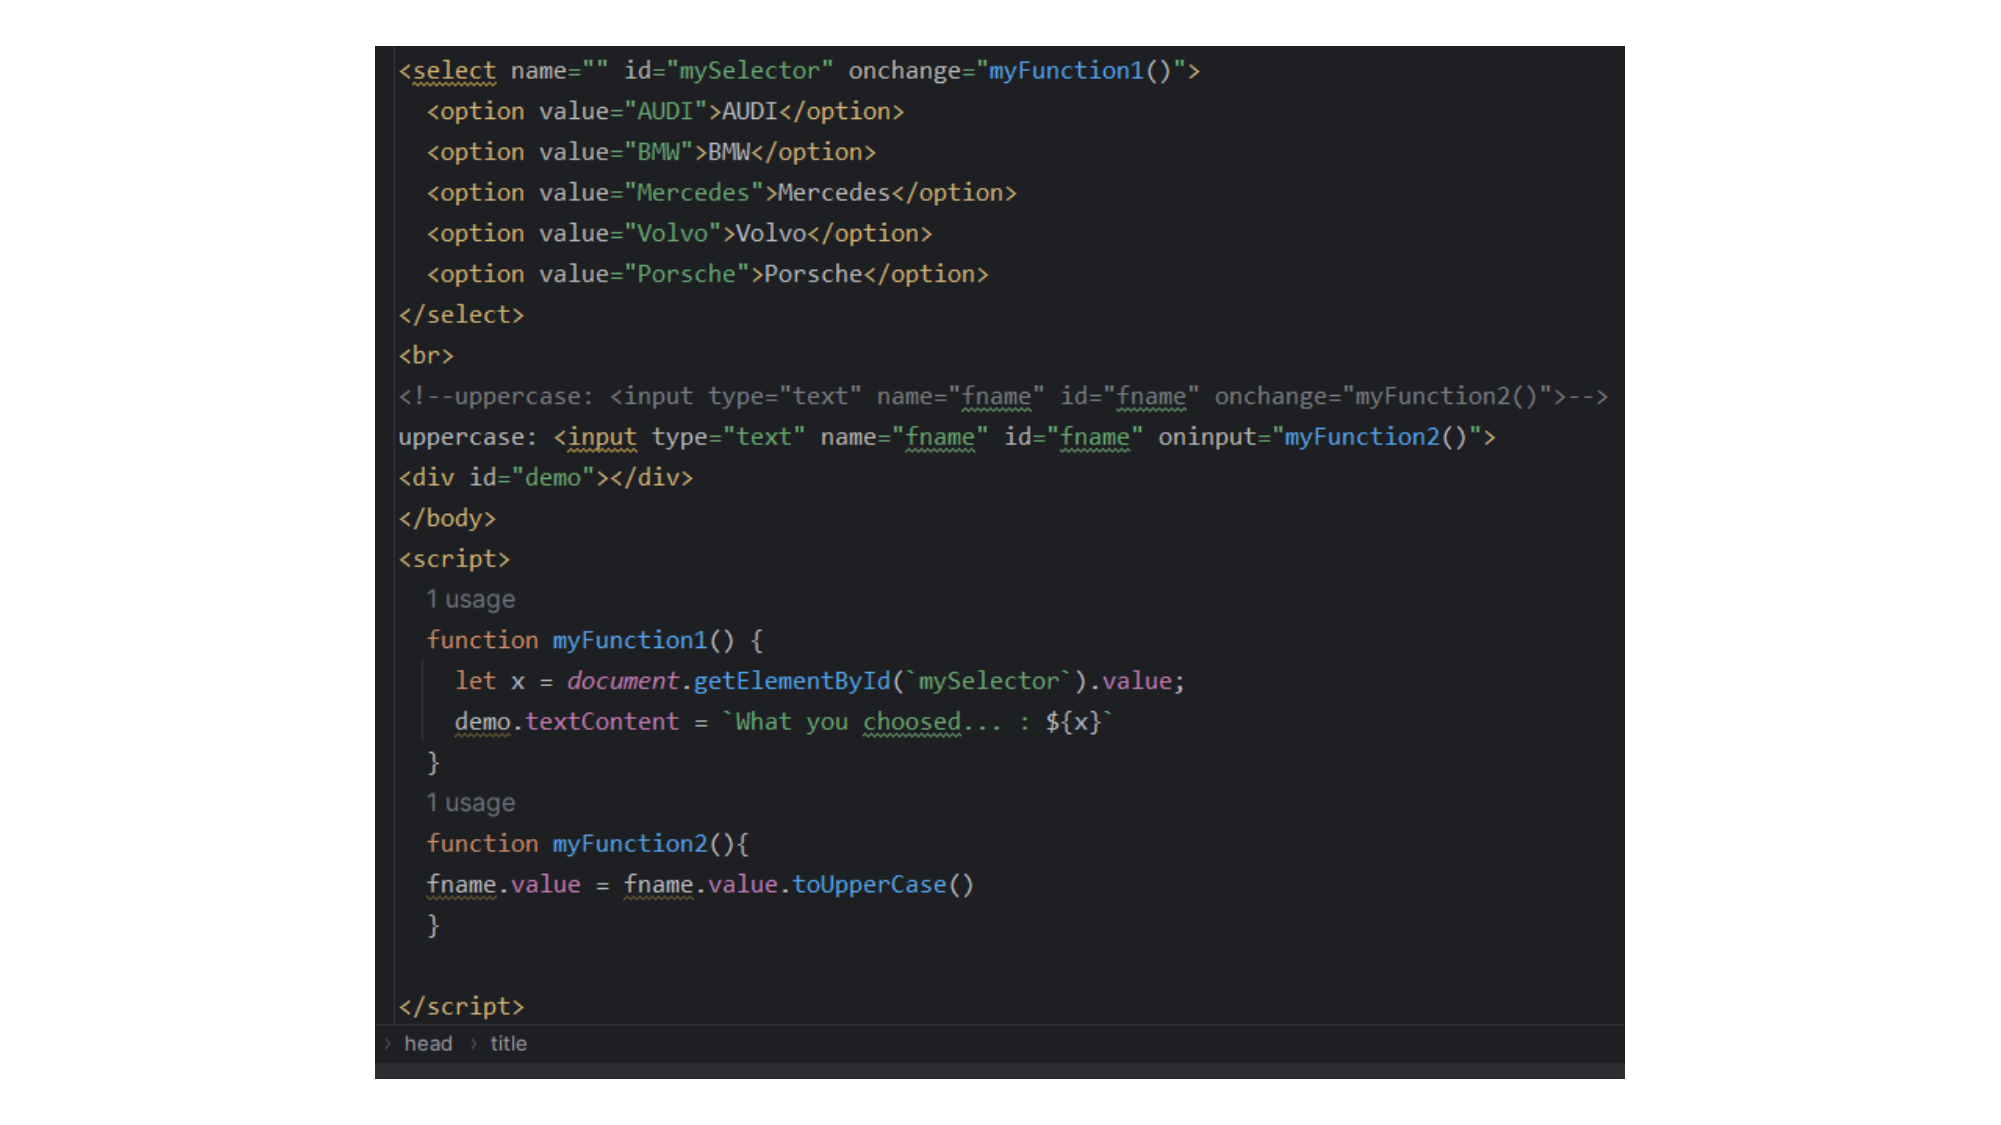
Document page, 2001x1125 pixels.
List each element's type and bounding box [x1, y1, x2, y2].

picture [375, 46, 1625, 1079]
